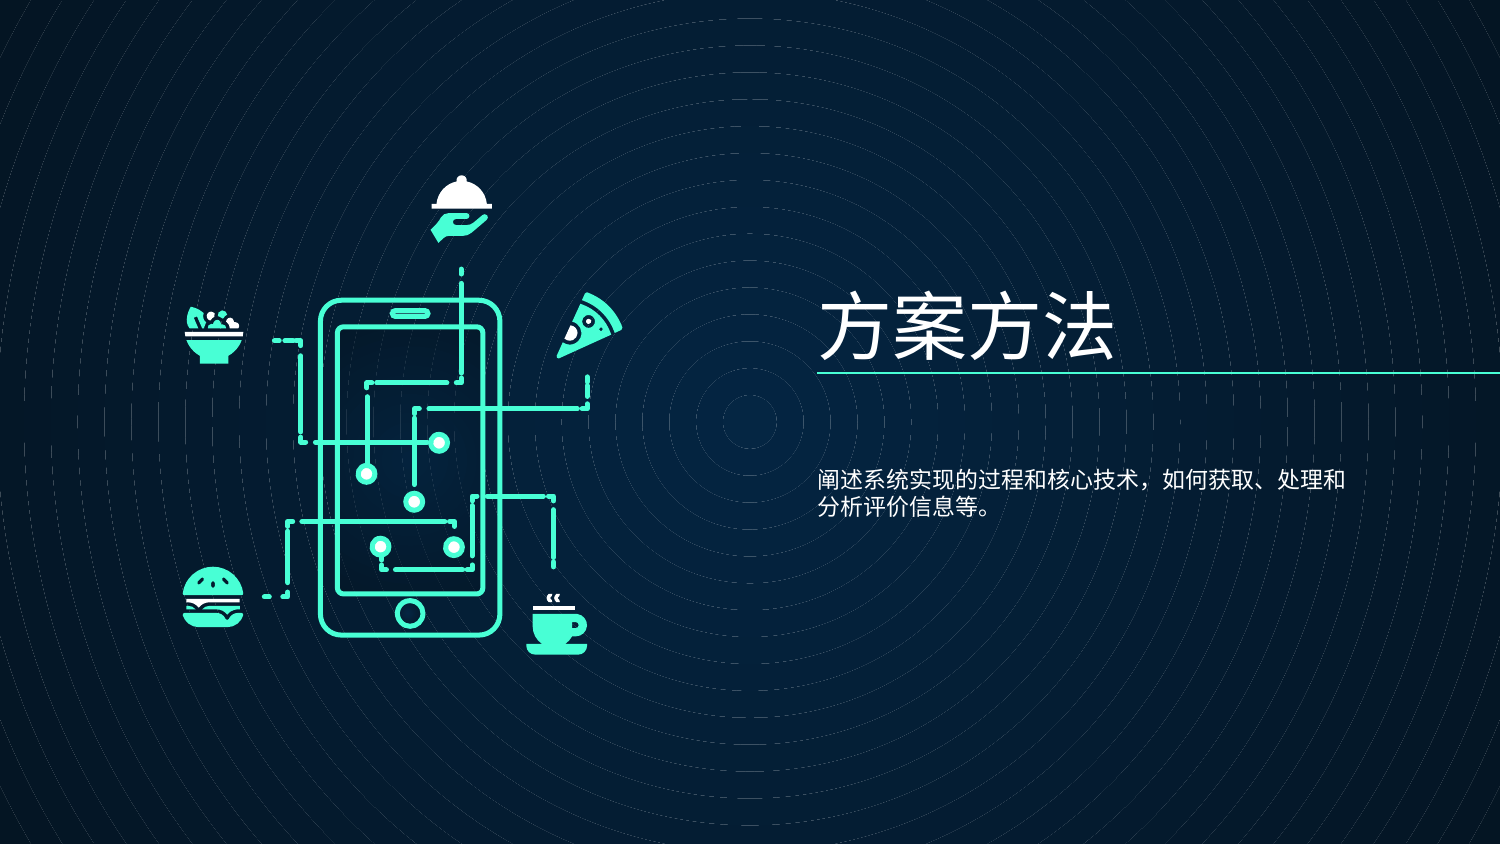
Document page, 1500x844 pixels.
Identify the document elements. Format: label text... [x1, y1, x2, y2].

subtitle 阐述系统实现的过程和核心技术，如何获取、处理和分析评价信息等。 [802, 450, 1370, 684]
text_box [445, 538, 463, 556]
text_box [555, 292, 624, 359]
text_box [397, 600, 423, 627]
title 方案方法 [802, 285, 1382, 385]
text_box [337, 326, 483, 594]
text_box [405, 493, 423, 511]
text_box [526, 593, 588, 655]
text_box [358, 465, 375, 483]
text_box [184, 306, 244, 364]
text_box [430, 175, 492, 244]
text_box [372, 538, 389, 556]
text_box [182, 566, 244, 628]
text_box [392, 310, 428, 317]
text_box [430, 434, 448, 452]
